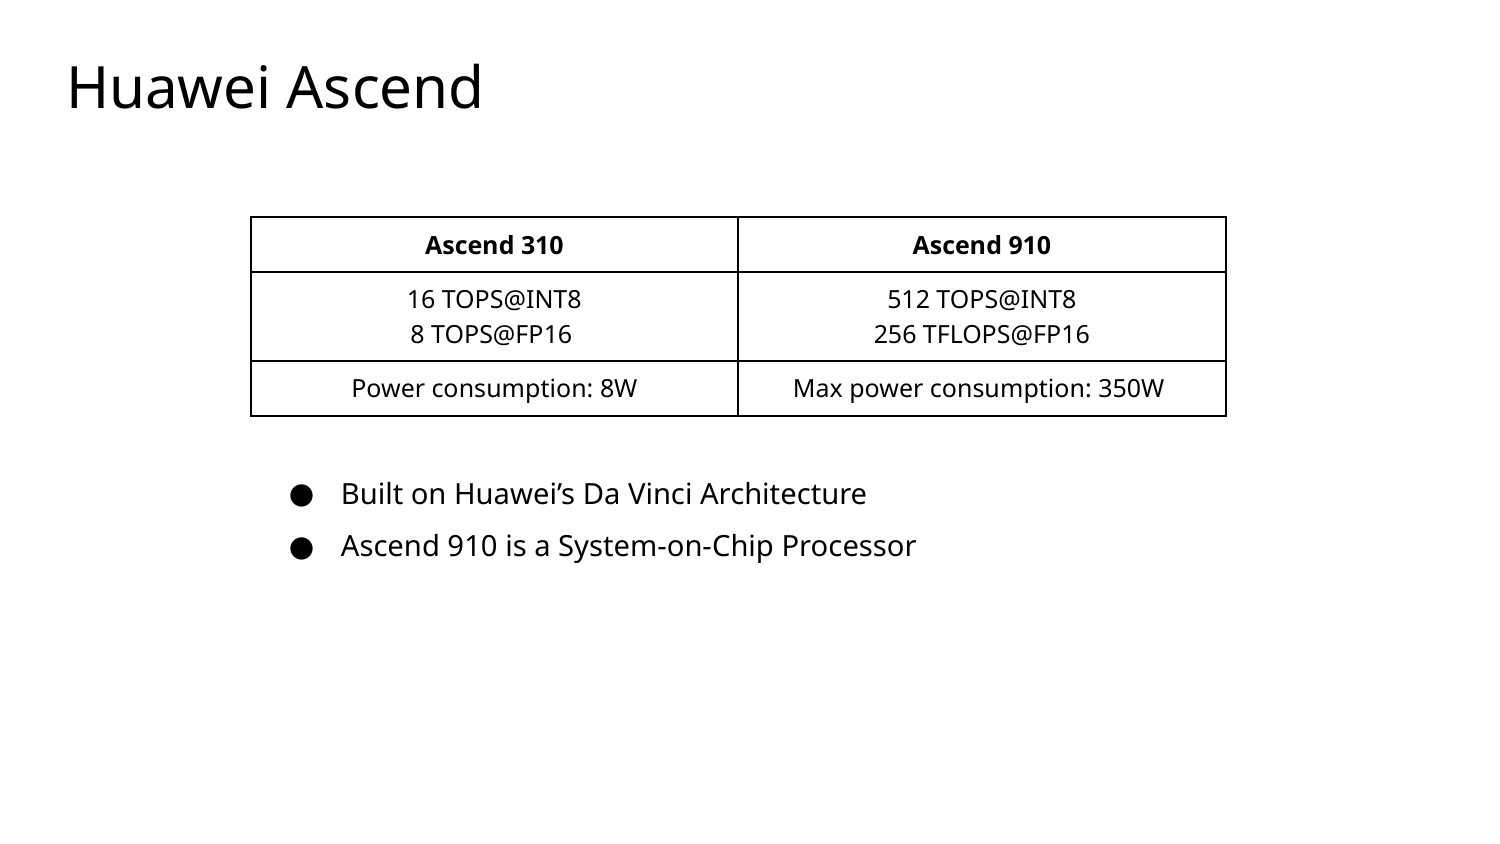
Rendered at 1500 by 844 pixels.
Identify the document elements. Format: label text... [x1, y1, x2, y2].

table_cell 16 TOPS@INT8 8 TOPS@FP16 [252, 273, 737, 360]
table_header Ascend 310 [252, 218, 737, 271]
title Huawei Ascend [51, 35, 1155, 130]
table_cell Max power consumption: 350W [739, 362, 1225, 415]
table_header Ascend 910 [739, 218, 1225, 271]
table_cell 512 TOPS@INT8 256 TFLOPS@FP16 [739, 273, 1225, 360]
text_box Built on Huawei’s Da Vinci Architecture Ascend 910 is a System-on-Chip Processor [250, 442, 1226, 756]
table_cell Power consumption: 8W [252, 362, 737, 415]
